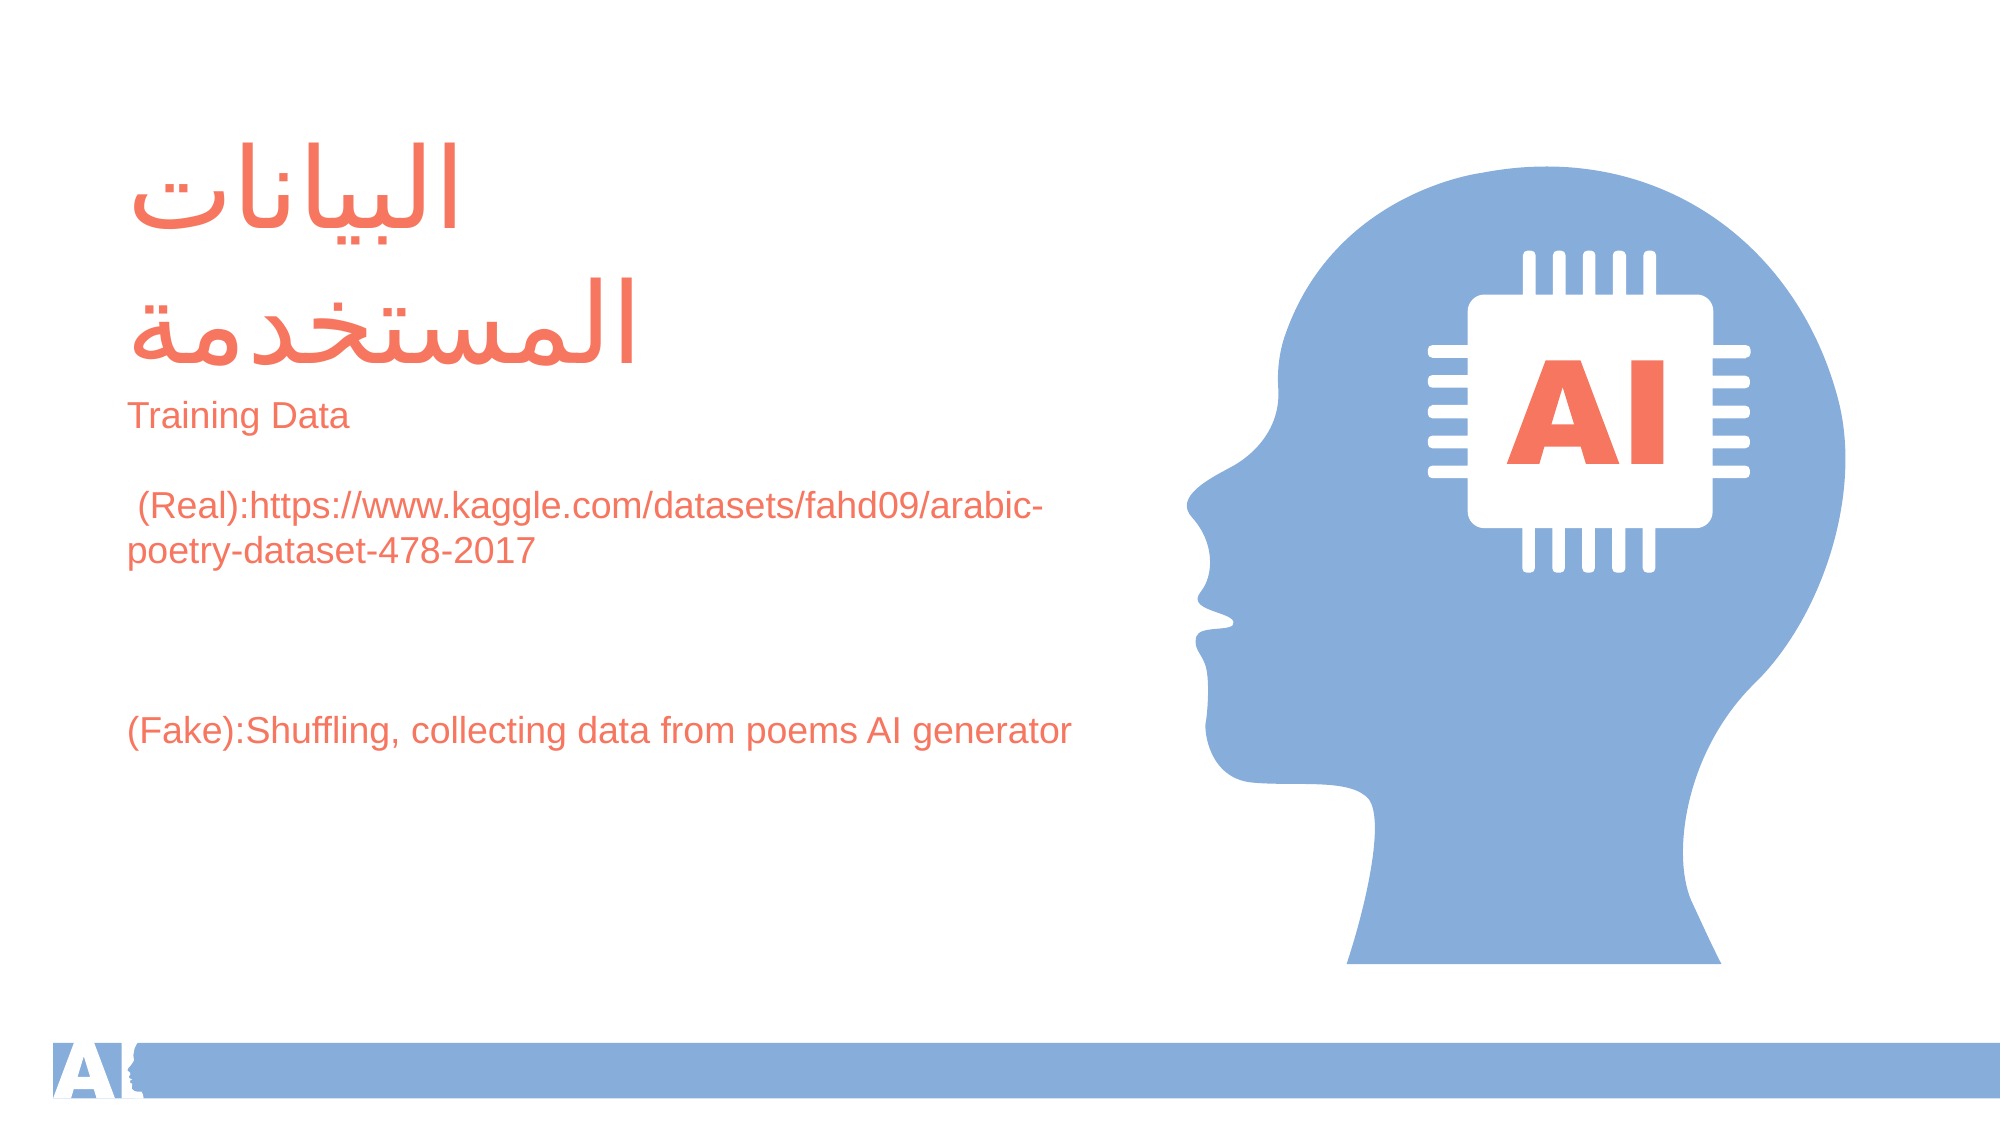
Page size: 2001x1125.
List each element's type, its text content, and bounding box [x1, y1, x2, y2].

text_box Training Data (Real):https://www.kaggle.com/datasets/fahd09/arabic-poetry-dataset-478-2017 (Fake):Shuffling, collecting data from poems AI generator [112, 383, 1089, 759]
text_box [1180, 160, 1850, 965]
text_box البيانات المستخدمة [112, 108, 1000, 383]
